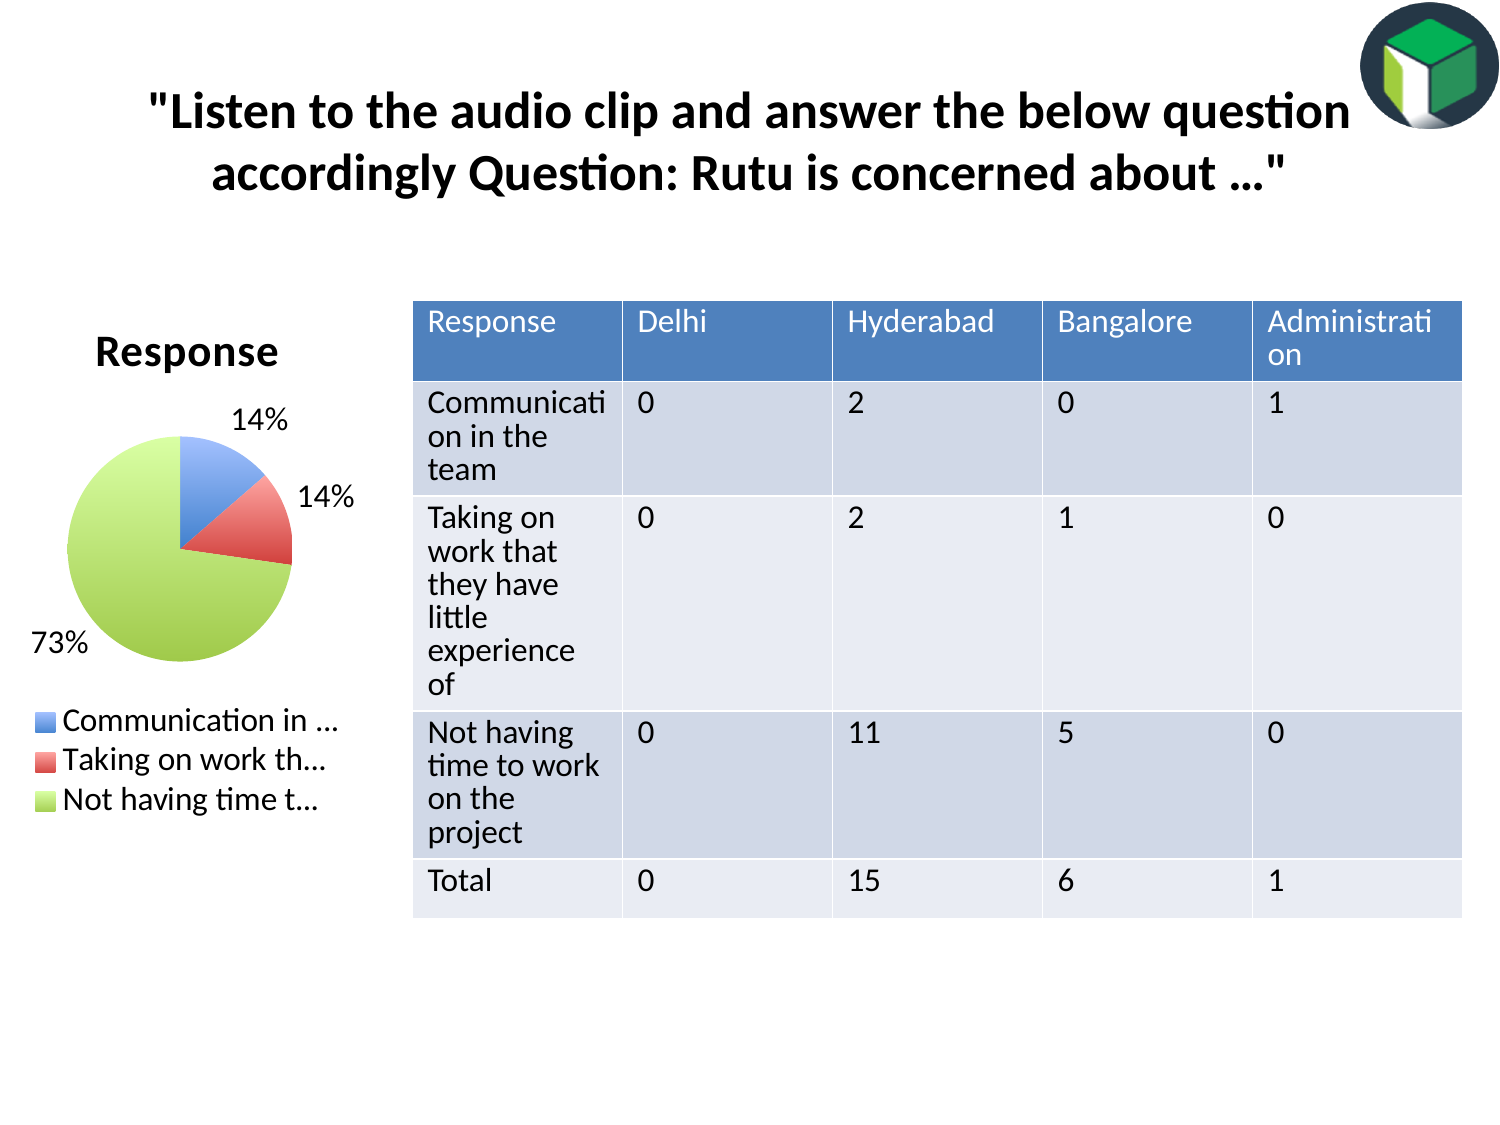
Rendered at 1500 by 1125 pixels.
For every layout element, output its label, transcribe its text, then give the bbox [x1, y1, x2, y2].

table_cell Taking on work that they have little experience of [416, 497, 622, 710]
table_cell 1 [1253, 382, 1462, 495]
table_cell Total [413, 860, 622, 918]
table_header Delhi [623, 301, 832, 381]
table_cell 11 [833, 712, 1042, 858]
table_header Administration [1253, 301, 1462, 381]
table_cell 0 [1043, 382, 1252, 495]
picture [1360, 2, 1499, 130]
table_cell 15 [833, 860, 1042, 918]
table_cell 2 [833, 497, 1042, 710]
title "Listen to the audio clip and answer the below question accordingly Question: Rutu is concerned about …" [75, 45, 1425, 233]
table_cell 0 [623, 860, 832, 918]
table_cell 0 [1253, 497, 1462, 710]
table_cell 0 [1253, 712, 1462, 858]
table_header Bangalore [1043, 301, 1252, 381]
table_cell 0 [623, 712, 832, 858]
table_cell 0 [623, 497, 832, 710]
table_cell 5 [1043, 712, 1252, 858]
table_cell 2 [833, 382, 1042, 495]
table_cell 1 [1253, 860, 1462, 918]
table_cell 1 [1043, 497, 1252, 710]
chart [0, 299, 413, 826]
table_cell 0 [623, 382, 832, 495]
table_header Response [414, 301, 622, 381]
table_cell 6 [1043, 860, 1252, 918]
table_cell Not having time to work on the project [413, 712, 622, 858]
table_cell Communication in the team [416, 382, 622, 495]
table_header Hyderabad [833, 301, 1042, 381]
